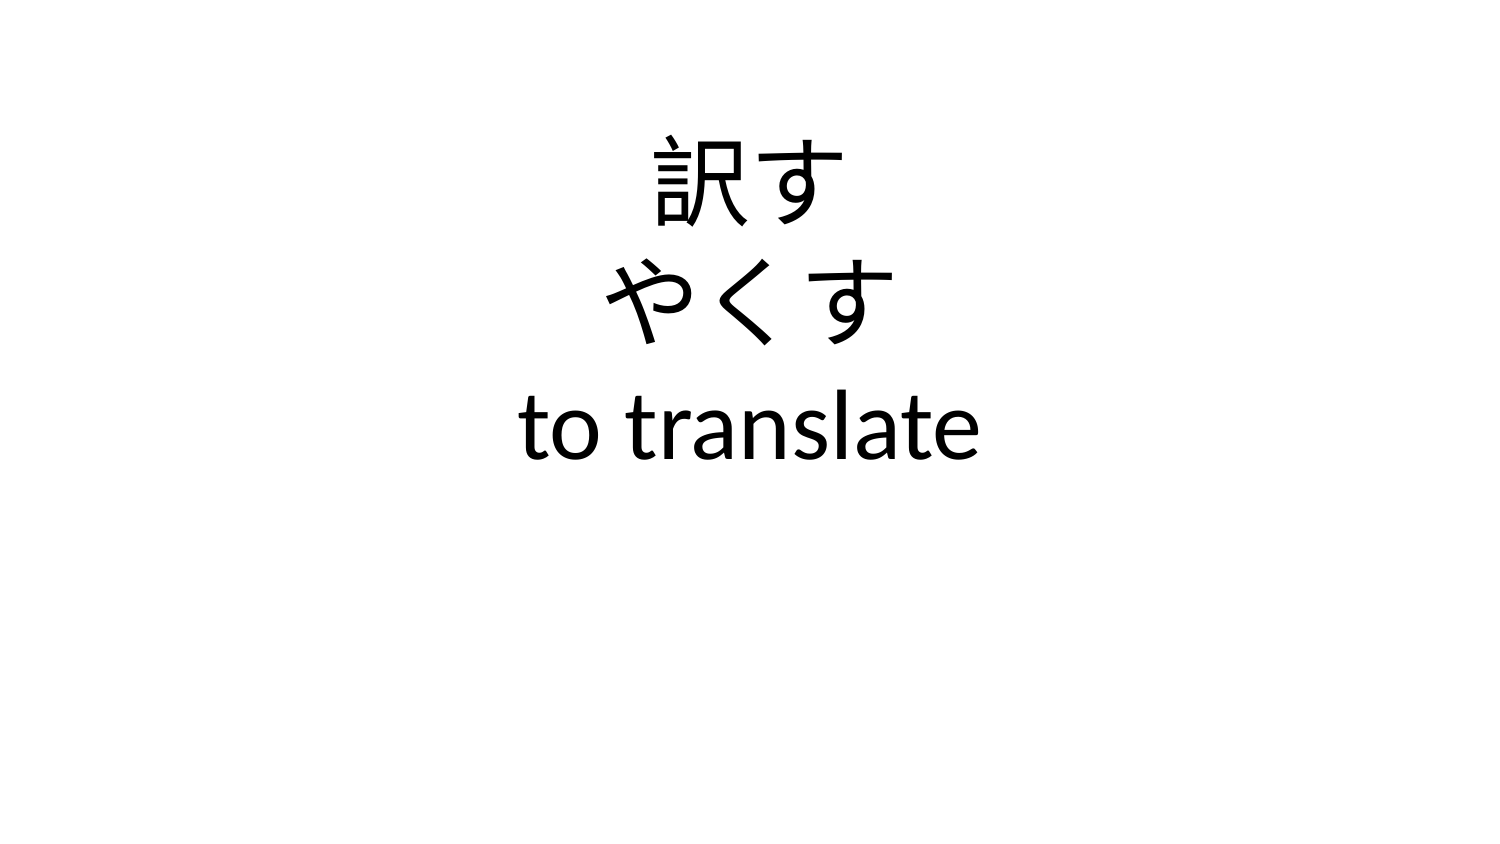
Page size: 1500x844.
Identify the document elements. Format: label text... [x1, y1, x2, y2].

text_box 訳す やくす to translate [0, 149, 1500, 450]
